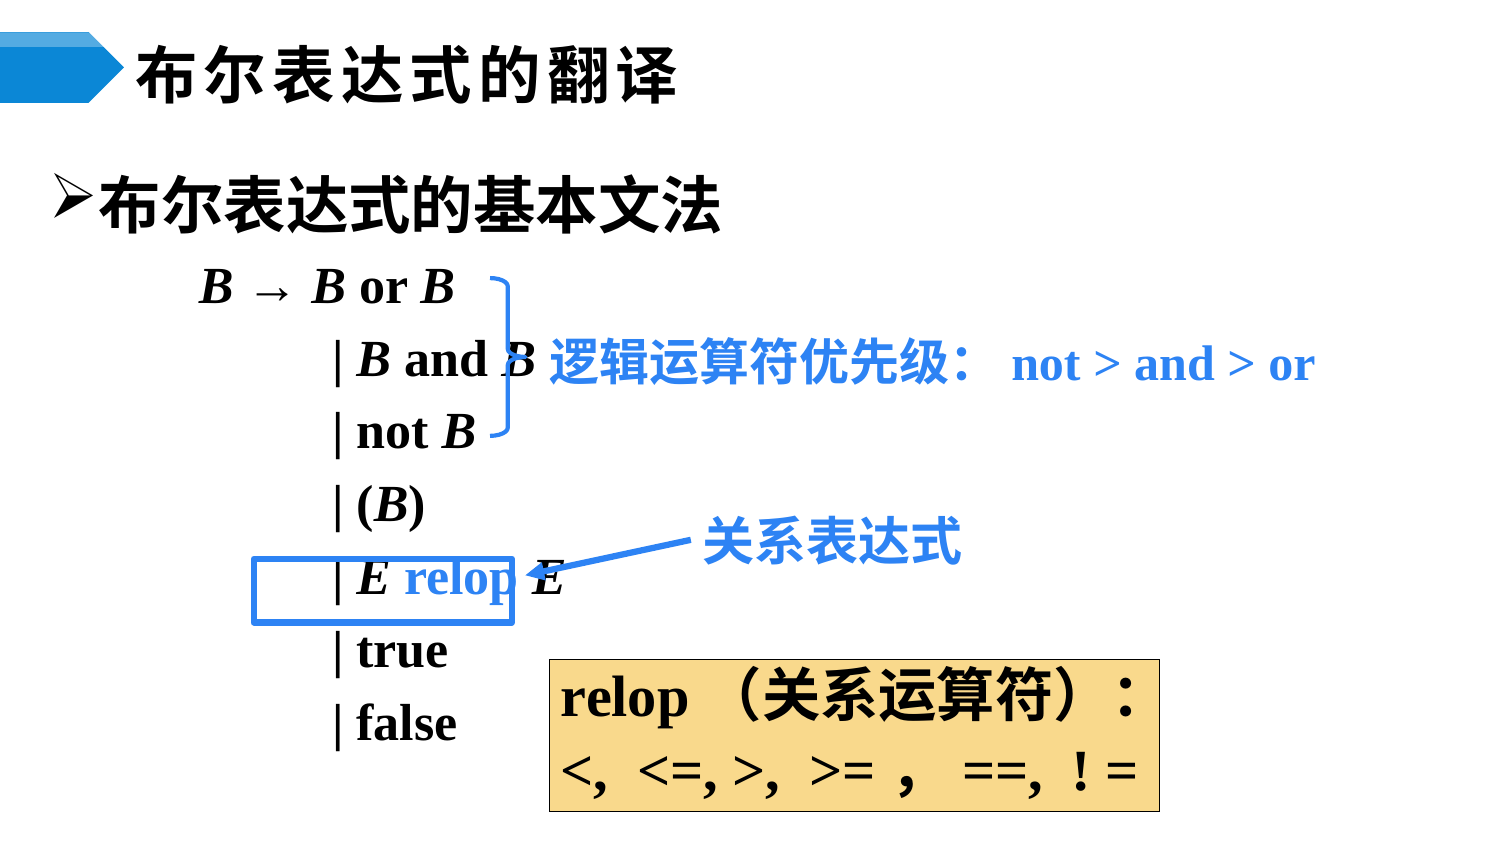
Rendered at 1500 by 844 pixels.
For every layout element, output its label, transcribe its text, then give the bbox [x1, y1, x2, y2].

text_box [490, 278, 526, 436]
text_box relop（关系运算符）： <, <=, >, >=，==, ! = [549, 659, 1160, 812]
list 布尔表达式的基本文法 B → B or B | B and B | not B | (B) | E relop E | true | false [37, 162, 1010, 777]
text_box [253, 500, 980, 623]
text_box 逻辑运算符优先级：not > and > or [537, 315, 1341, 405]
title 布尔表达式的翻译 [123, 43, 1425, 103]
